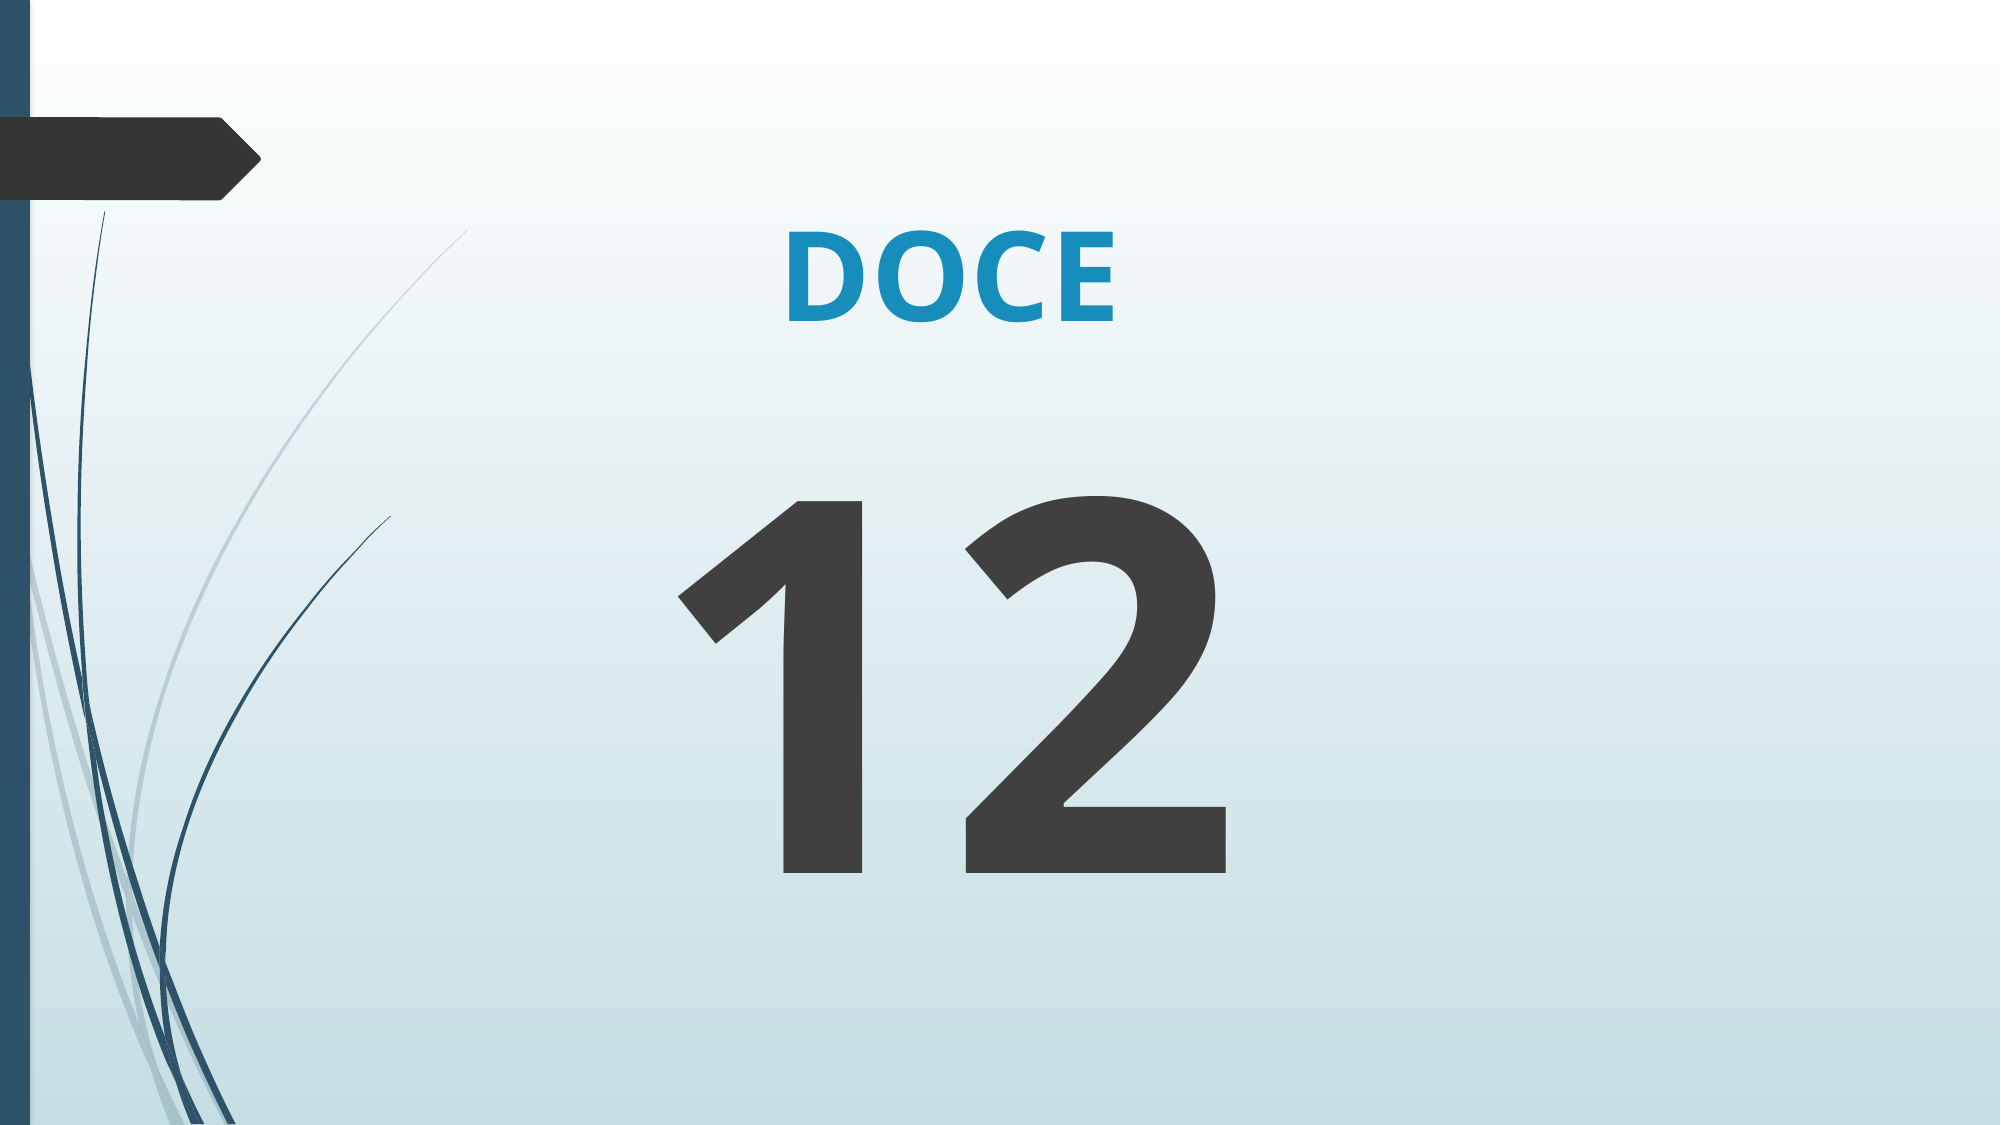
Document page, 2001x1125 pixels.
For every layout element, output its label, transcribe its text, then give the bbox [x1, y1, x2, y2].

title DOCE [763, 189, 1190, 345]
list 12 [632, 345, 2000, 965]
